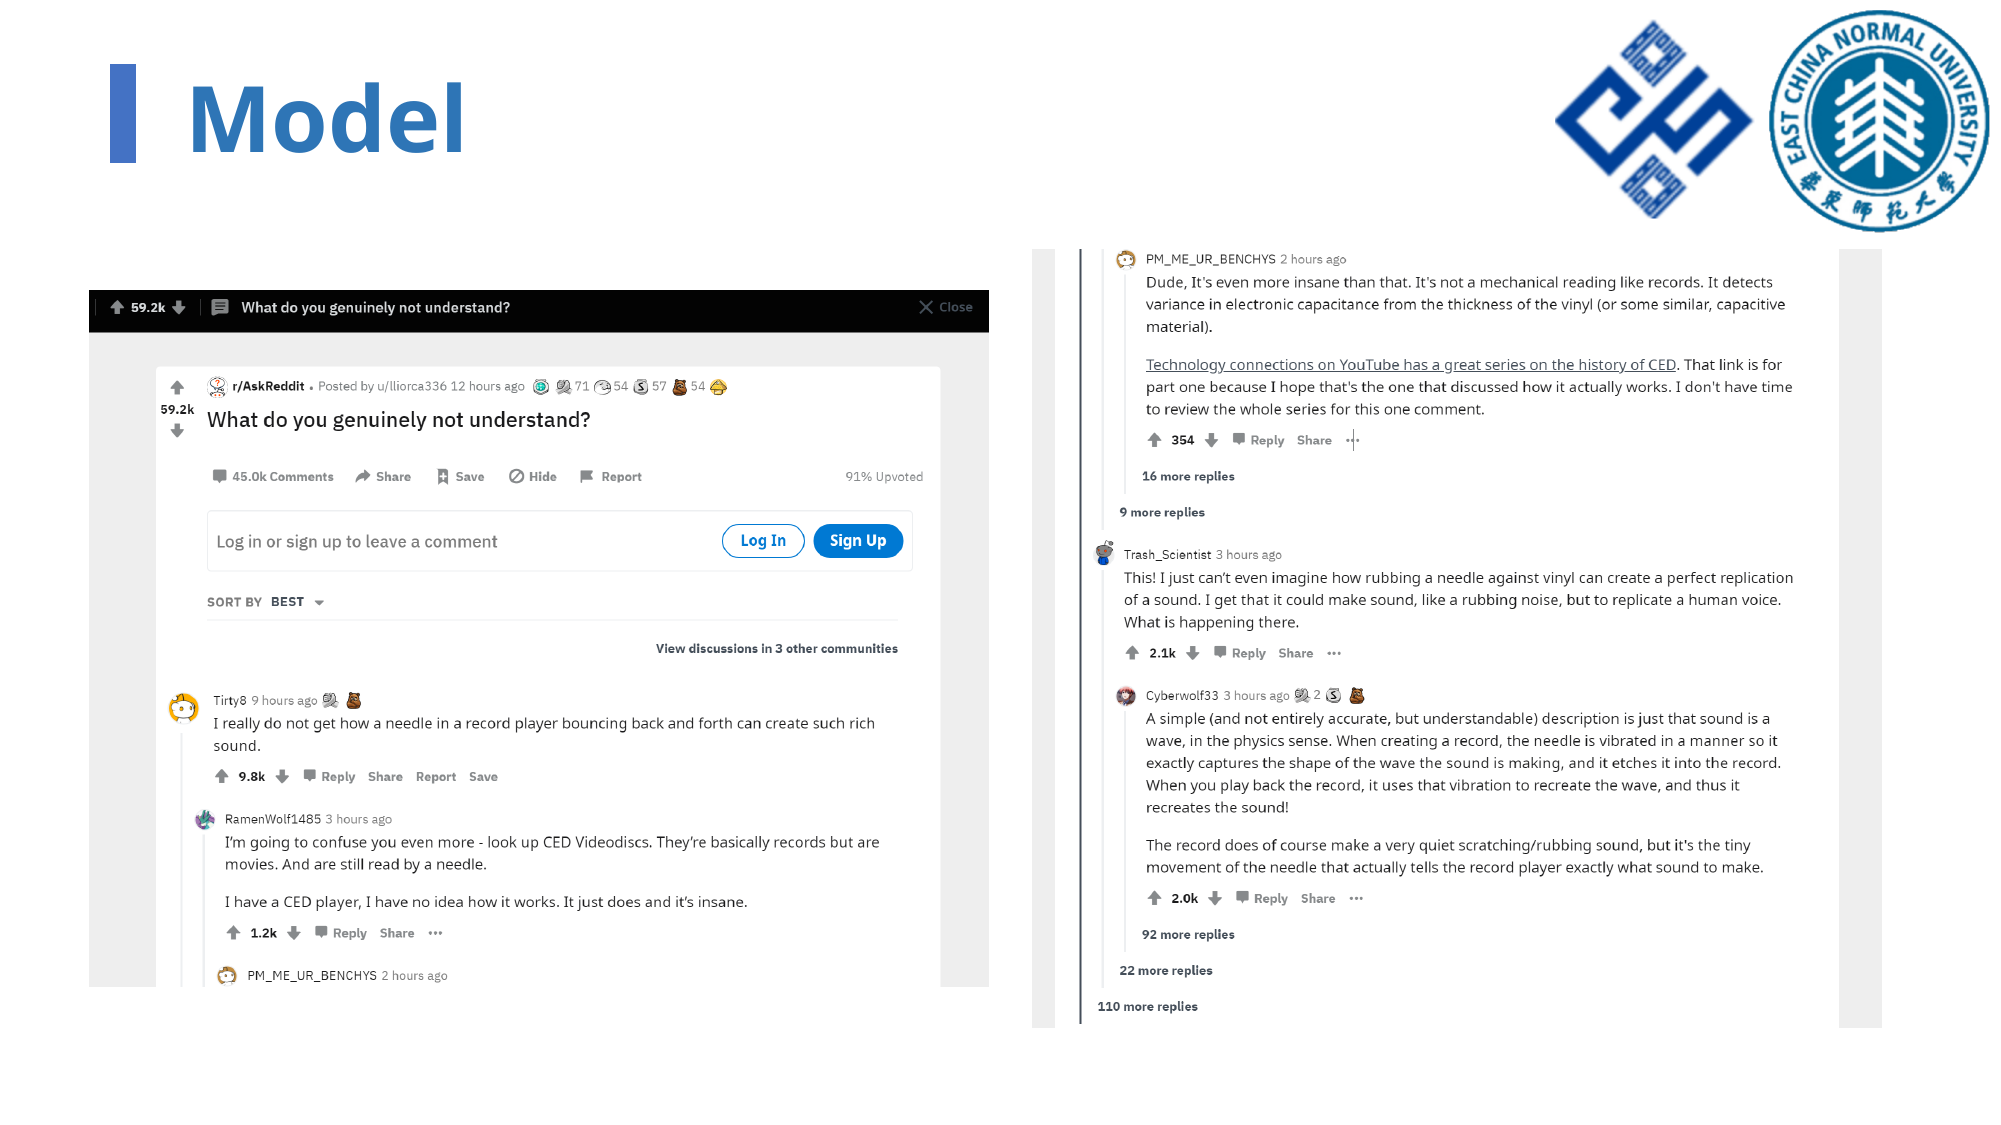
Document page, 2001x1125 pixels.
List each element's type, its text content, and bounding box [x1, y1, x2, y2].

picture [1555, 16, 1757, 59]
picture [89, 290, 989, 987]
picture [1896, 149, 1920, 171]
picture [1794, 14, 1986, 228]
picture [1768, 132, 1990, 233]
picture [1555, 186, 1757, 226]
picture [1896, 98, 1924, 157]
title Model [170, 59, 1896, 186]
picture [1896, 79, 1924, 106]
picture [1032, 249, 1882, 1028]
picture [1768, 9, 1990, 110]
